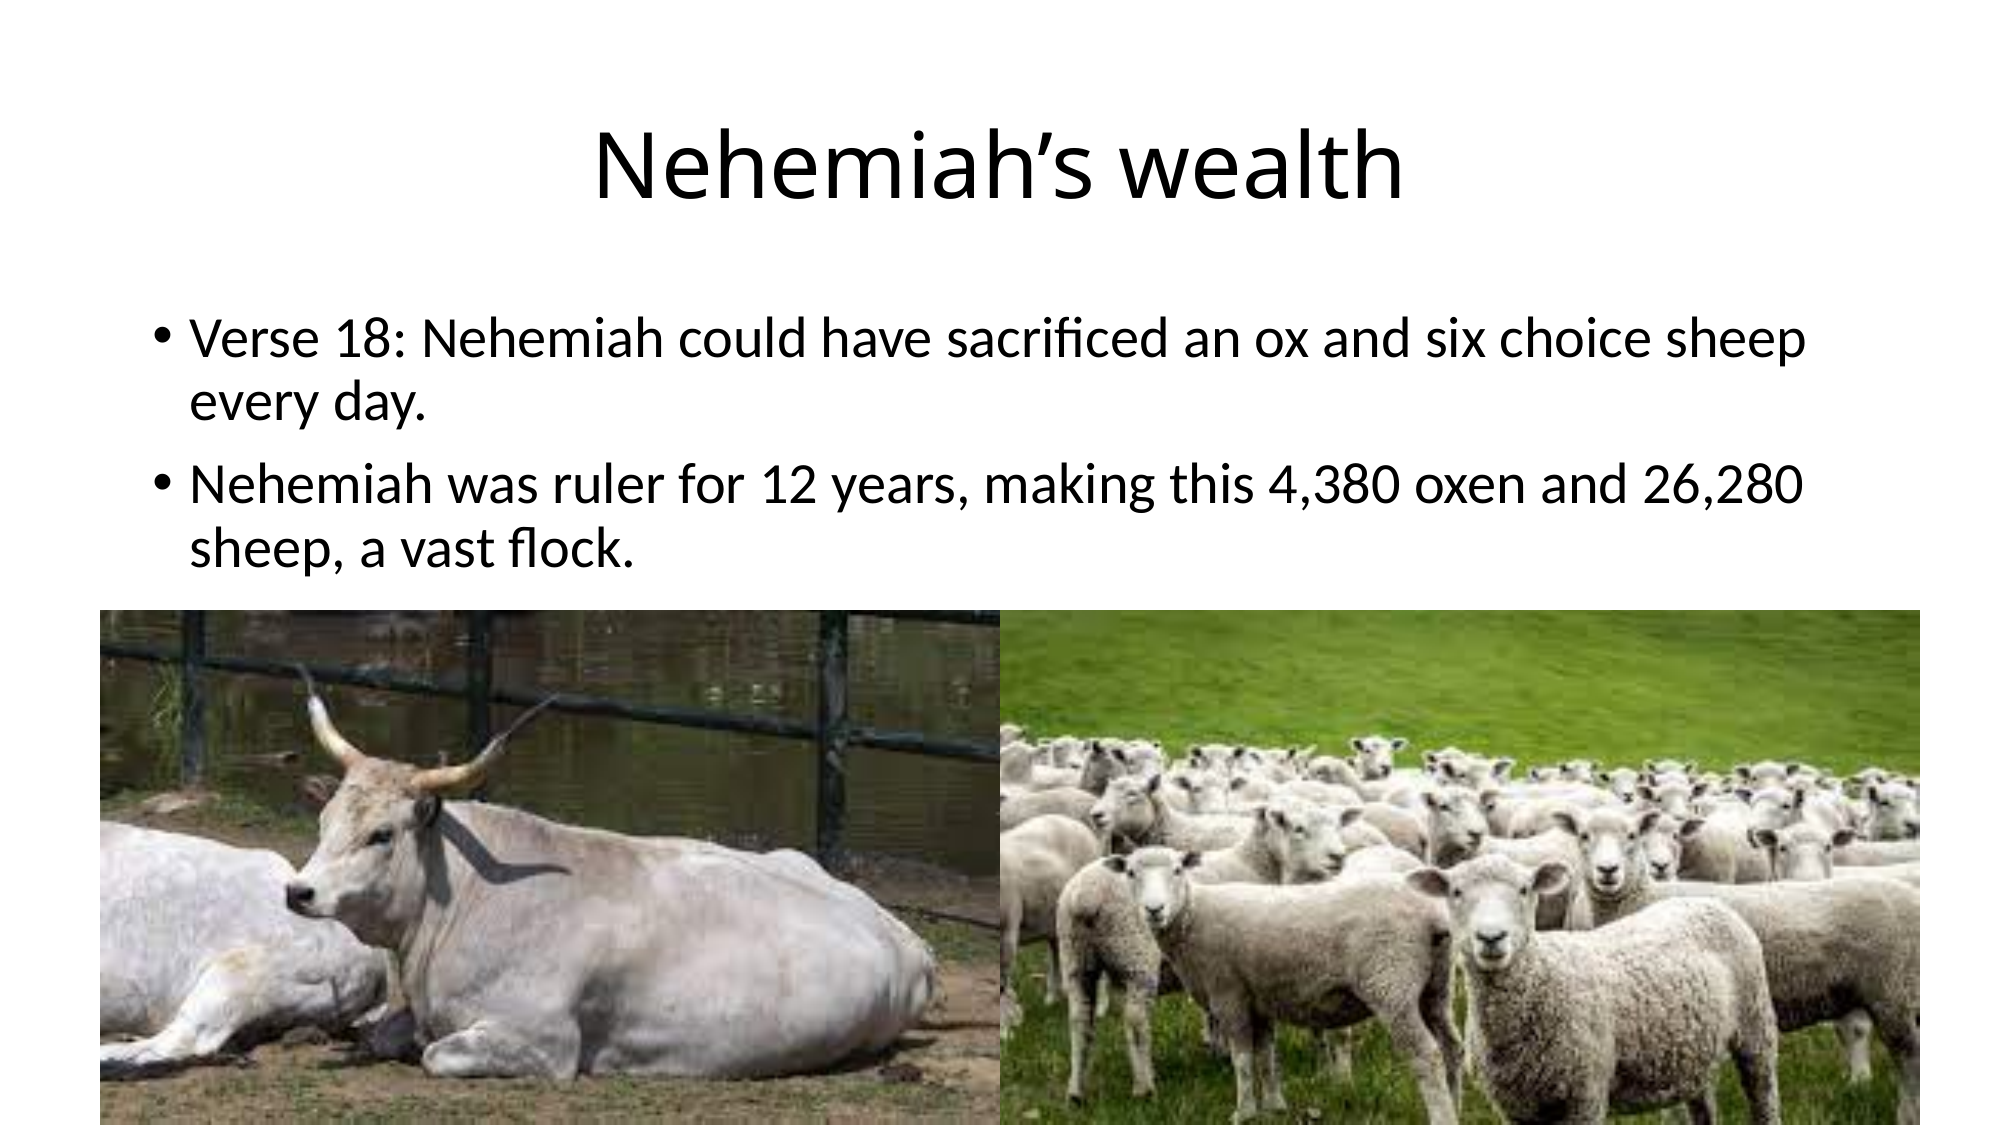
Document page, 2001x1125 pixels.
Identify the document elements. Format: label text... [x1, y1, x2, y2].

list Verse 18: Nehemiah could have sacrificed an ox and six choice sheep every day. Nehemiah was ruler for 12 years, making this 4,380 oxen and 26,280 sheep, a vast flock. [137, 299, 1863, 610]
picture [100, 610, 1920, 1125]
title Nehemiah’s wealth [137, 59, 1863, 278]
